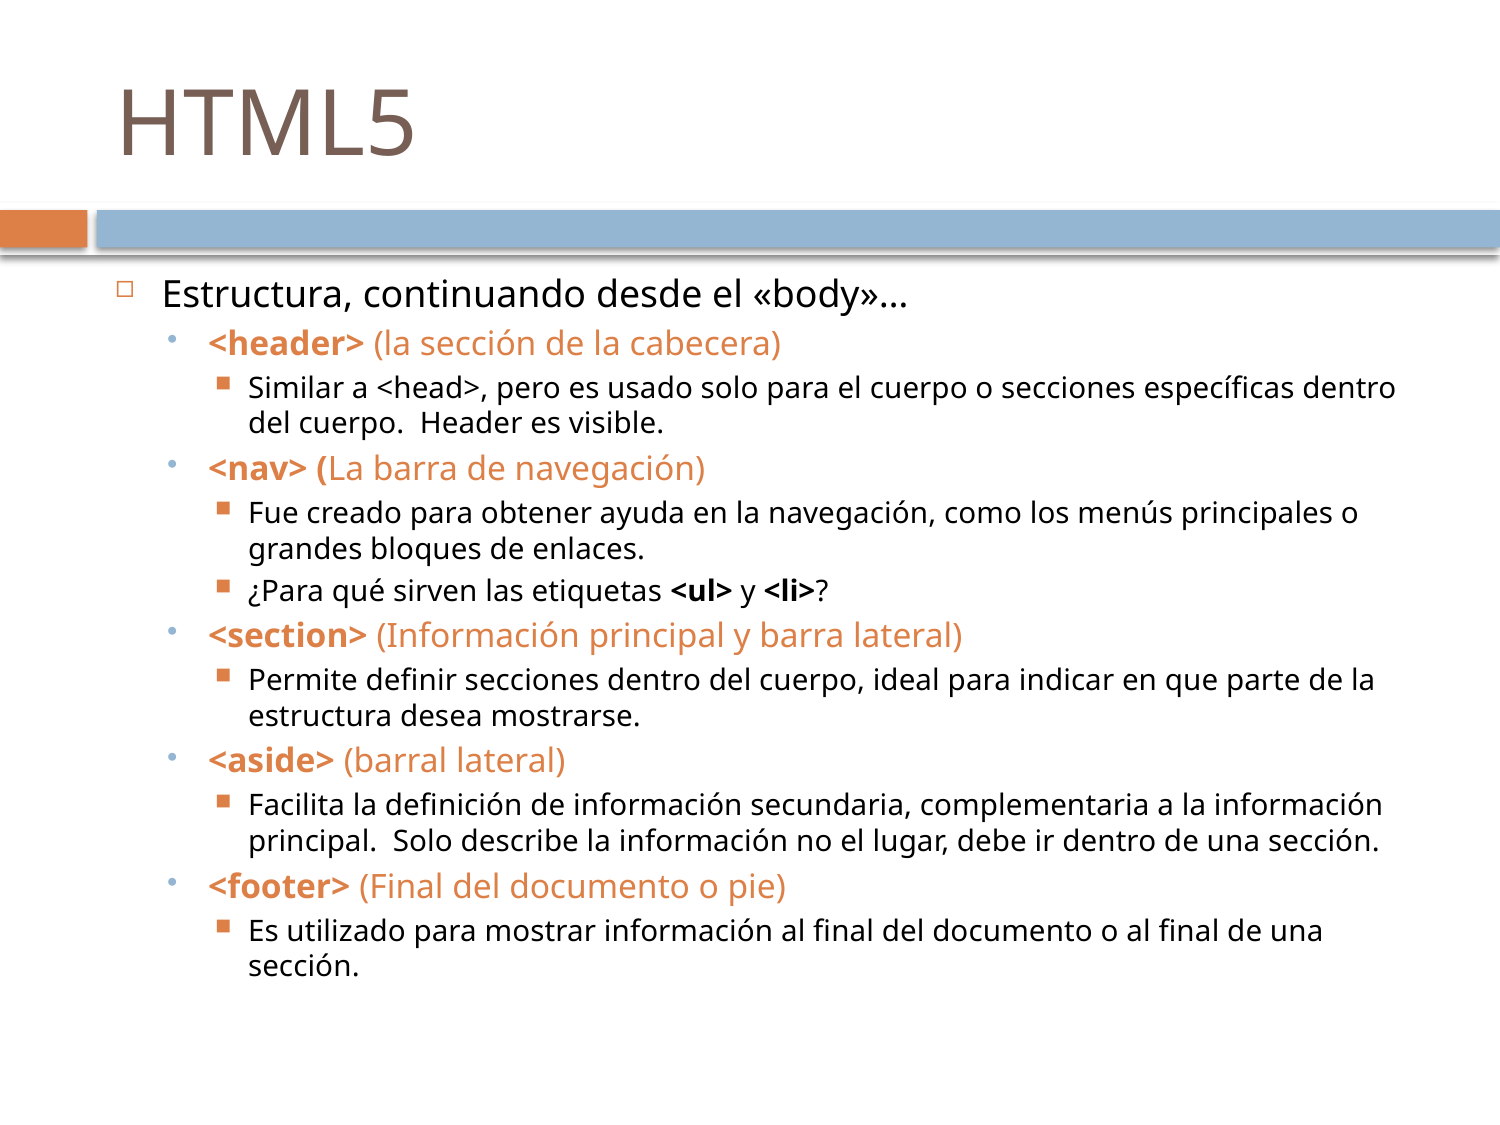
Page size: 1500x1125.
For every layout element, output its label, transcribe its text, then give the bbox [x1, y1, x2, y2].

title HTML5 [100, 37, 1438, 200]
list Estructura, continuando desde el «body»… <header> (la sección de la cabecera) Similar a <head>, pero es usado solo para el cuerpo o secciones específicas dentro del cuerpo. Header es visible. <nav> (La barra de navegación) Fue creado para obtener ayuda en la navegación, como los menús principales o grandes bloques de enlaces. ¿Para qué sirven las etiquetas <ul> y <li>? <section> (Información principal y barra lateral) Permite definir secciones dentro del cuerpo, ideal para indicar en que parte de la estructura desea mostrarse. <aside> (barral lateral) Facilita la definición de información secundaria, complementaria a la información principal. Solo describe la información no el lugar, debe ir dentro de una sección. <footer> (Final del documento o pie) Es utilizado para mostrar información al final del documento o al final de una sección. [100, 262, 1438, 1000]
